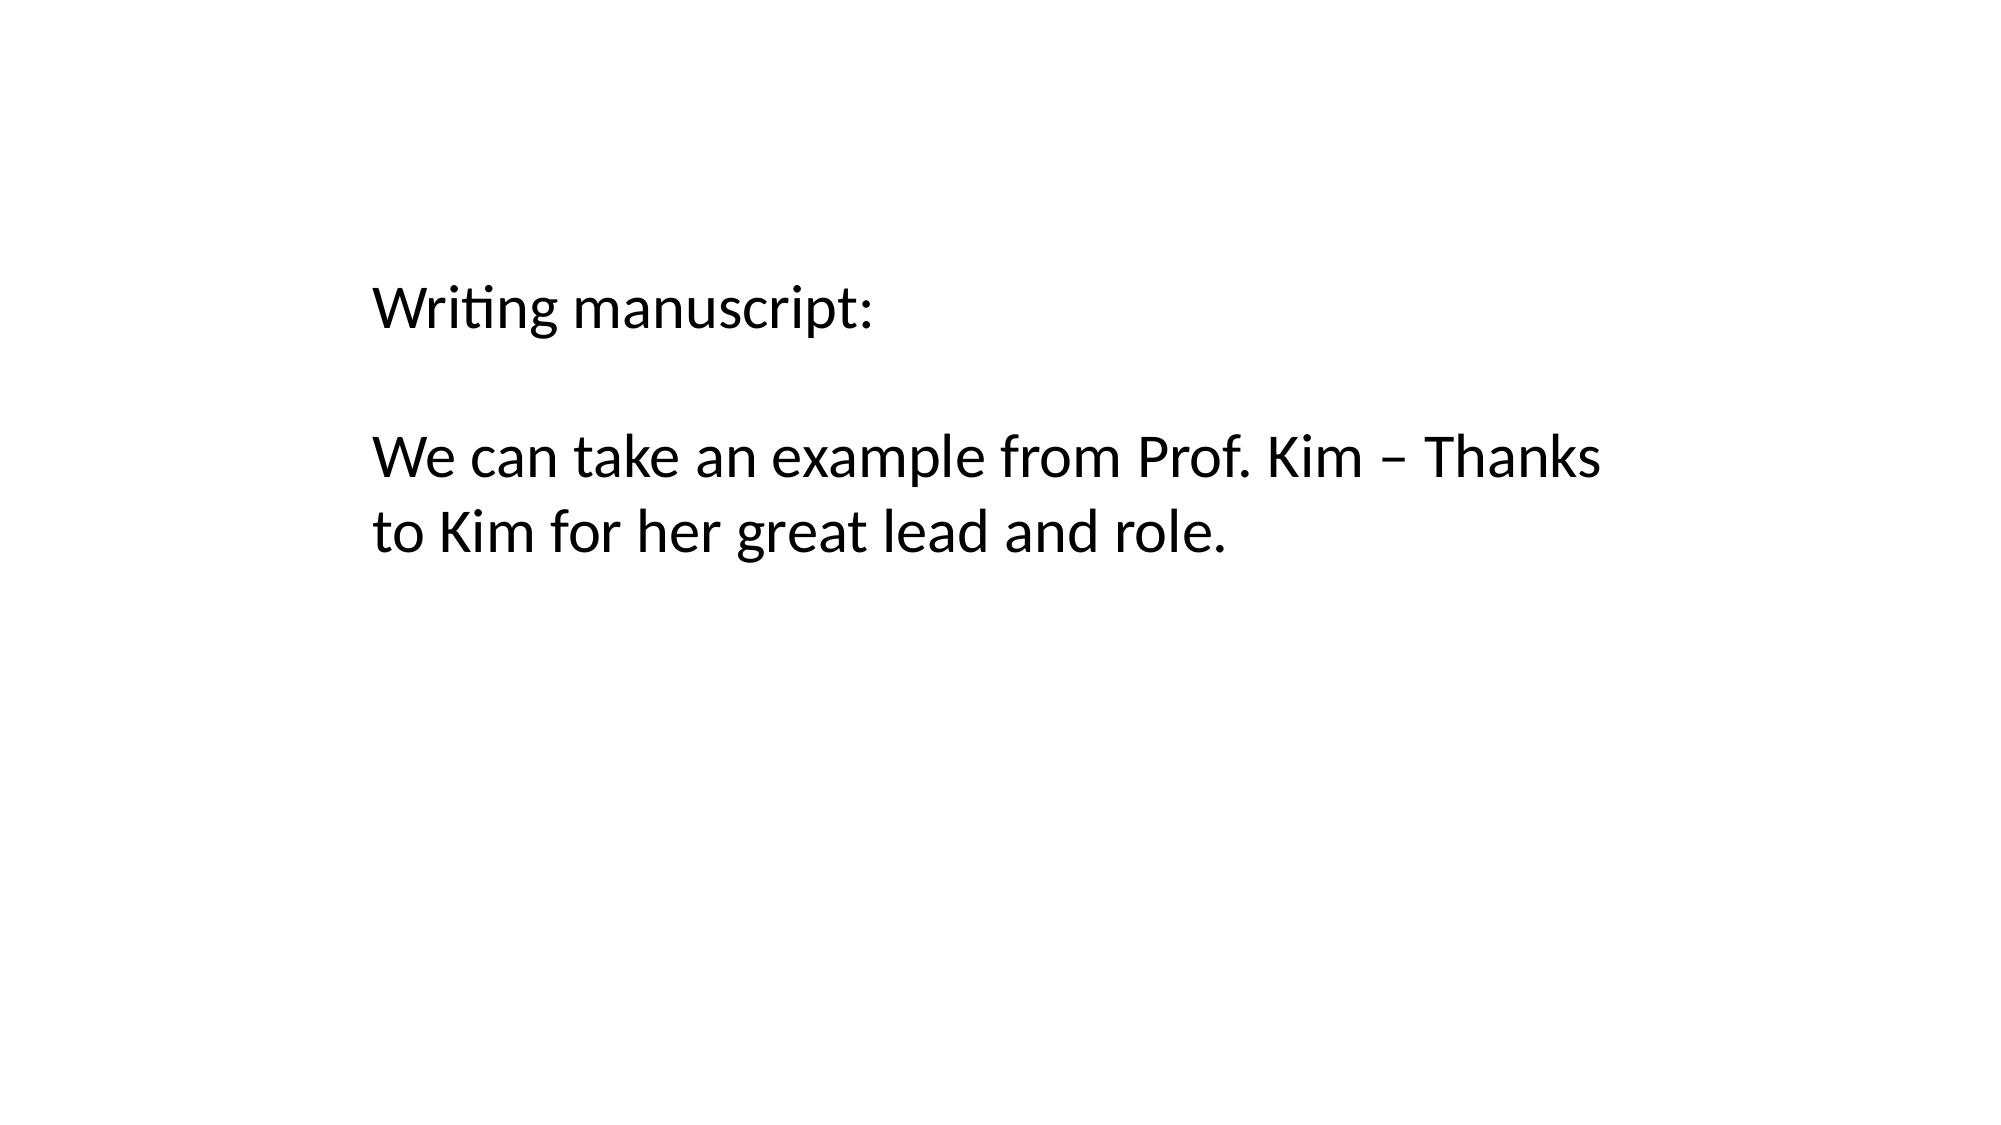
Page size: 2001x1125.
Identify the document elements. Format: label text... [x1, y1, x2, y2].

text_box Writing manuscript: We can take an example from Prof. Kim – Thanks to Kim for her great lead and role. [357, 258, 1680, 573]
